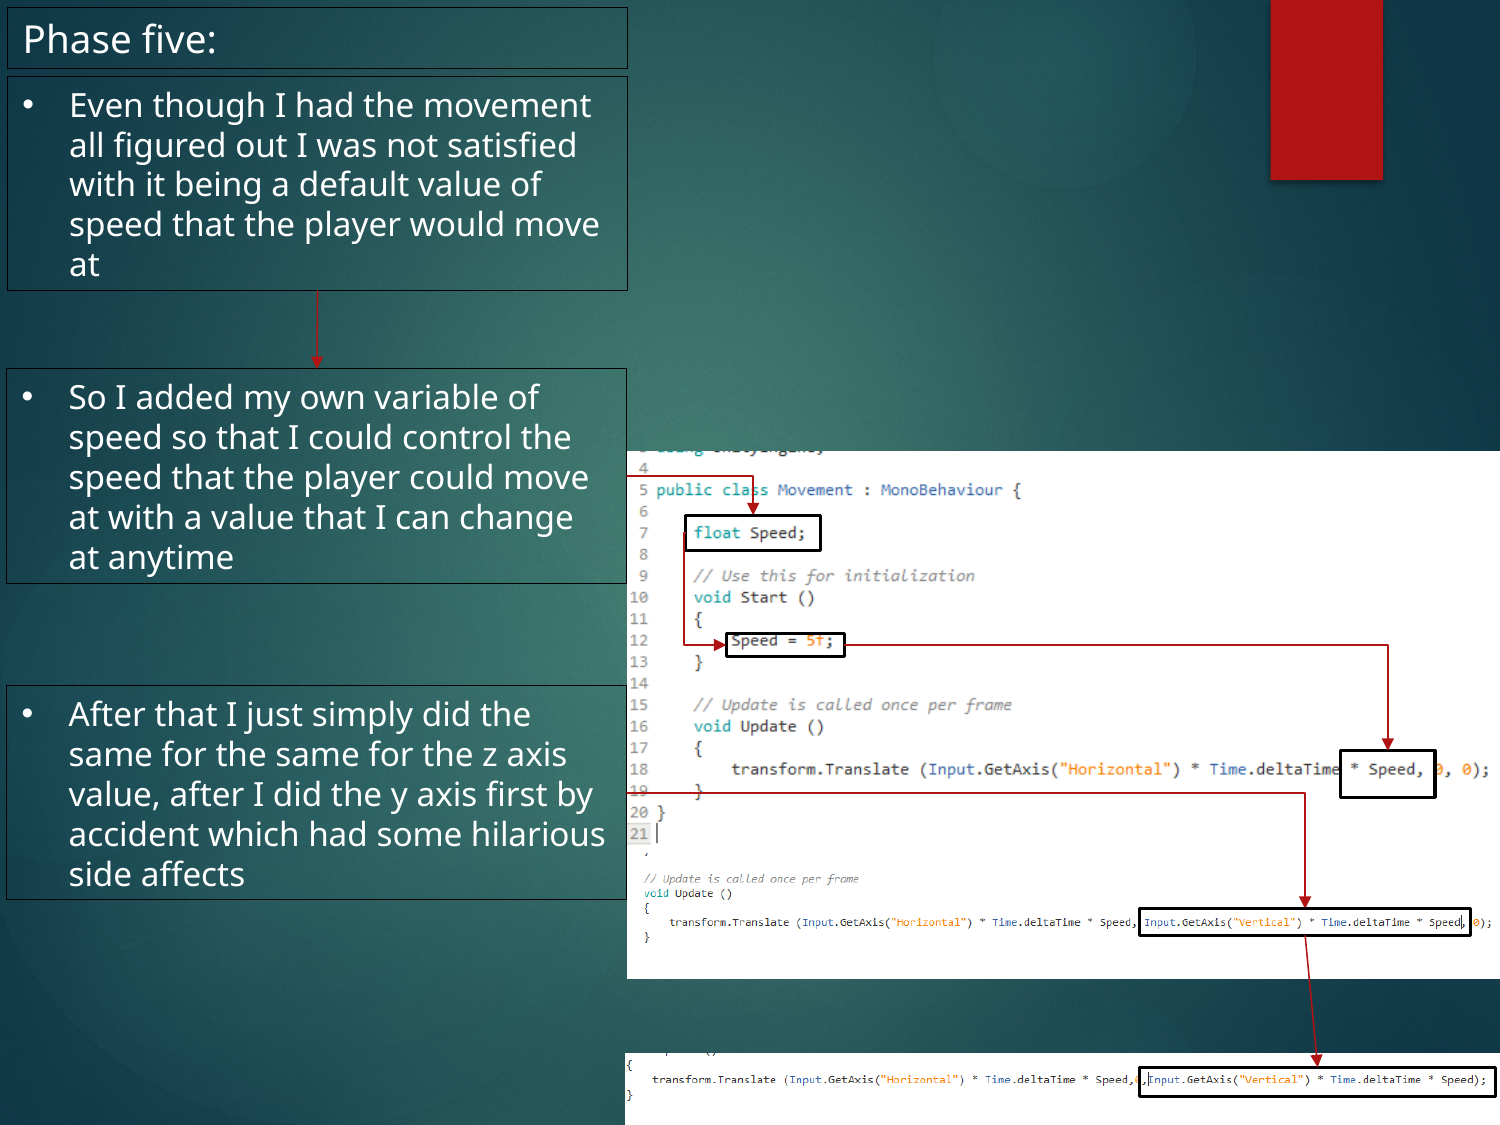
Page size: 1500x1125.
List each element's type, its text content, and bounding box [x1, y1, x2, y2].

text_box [1304, 935, 1318, 1068]
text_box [844, 644, 1389, 751]
text_box Even though I had the movement all figured out I was not satisfied with it being a default value of speed that the player would move at [7, 76, 628, 291]
text_box Phase five: [7, 7, 628, 69]
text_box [626, 477, 754, 516]
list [626, 451, 1500, 852]
text_box After that I just simply did the same for the same for the z axis value, after I did the y axis first by accident which had some hilarious side affects [6, 685, 620, 900]
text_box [626, 793, 1306, 910]
picture [624, 1053, 1500, 1125]
picture [626, 852, 1500, 980]
text_box So I added my own variable of speed so that I could control the speed that the player could move at with a value that I can change at anytime [6, 368, 627, 584]
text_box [685, 532, 727, 646]
